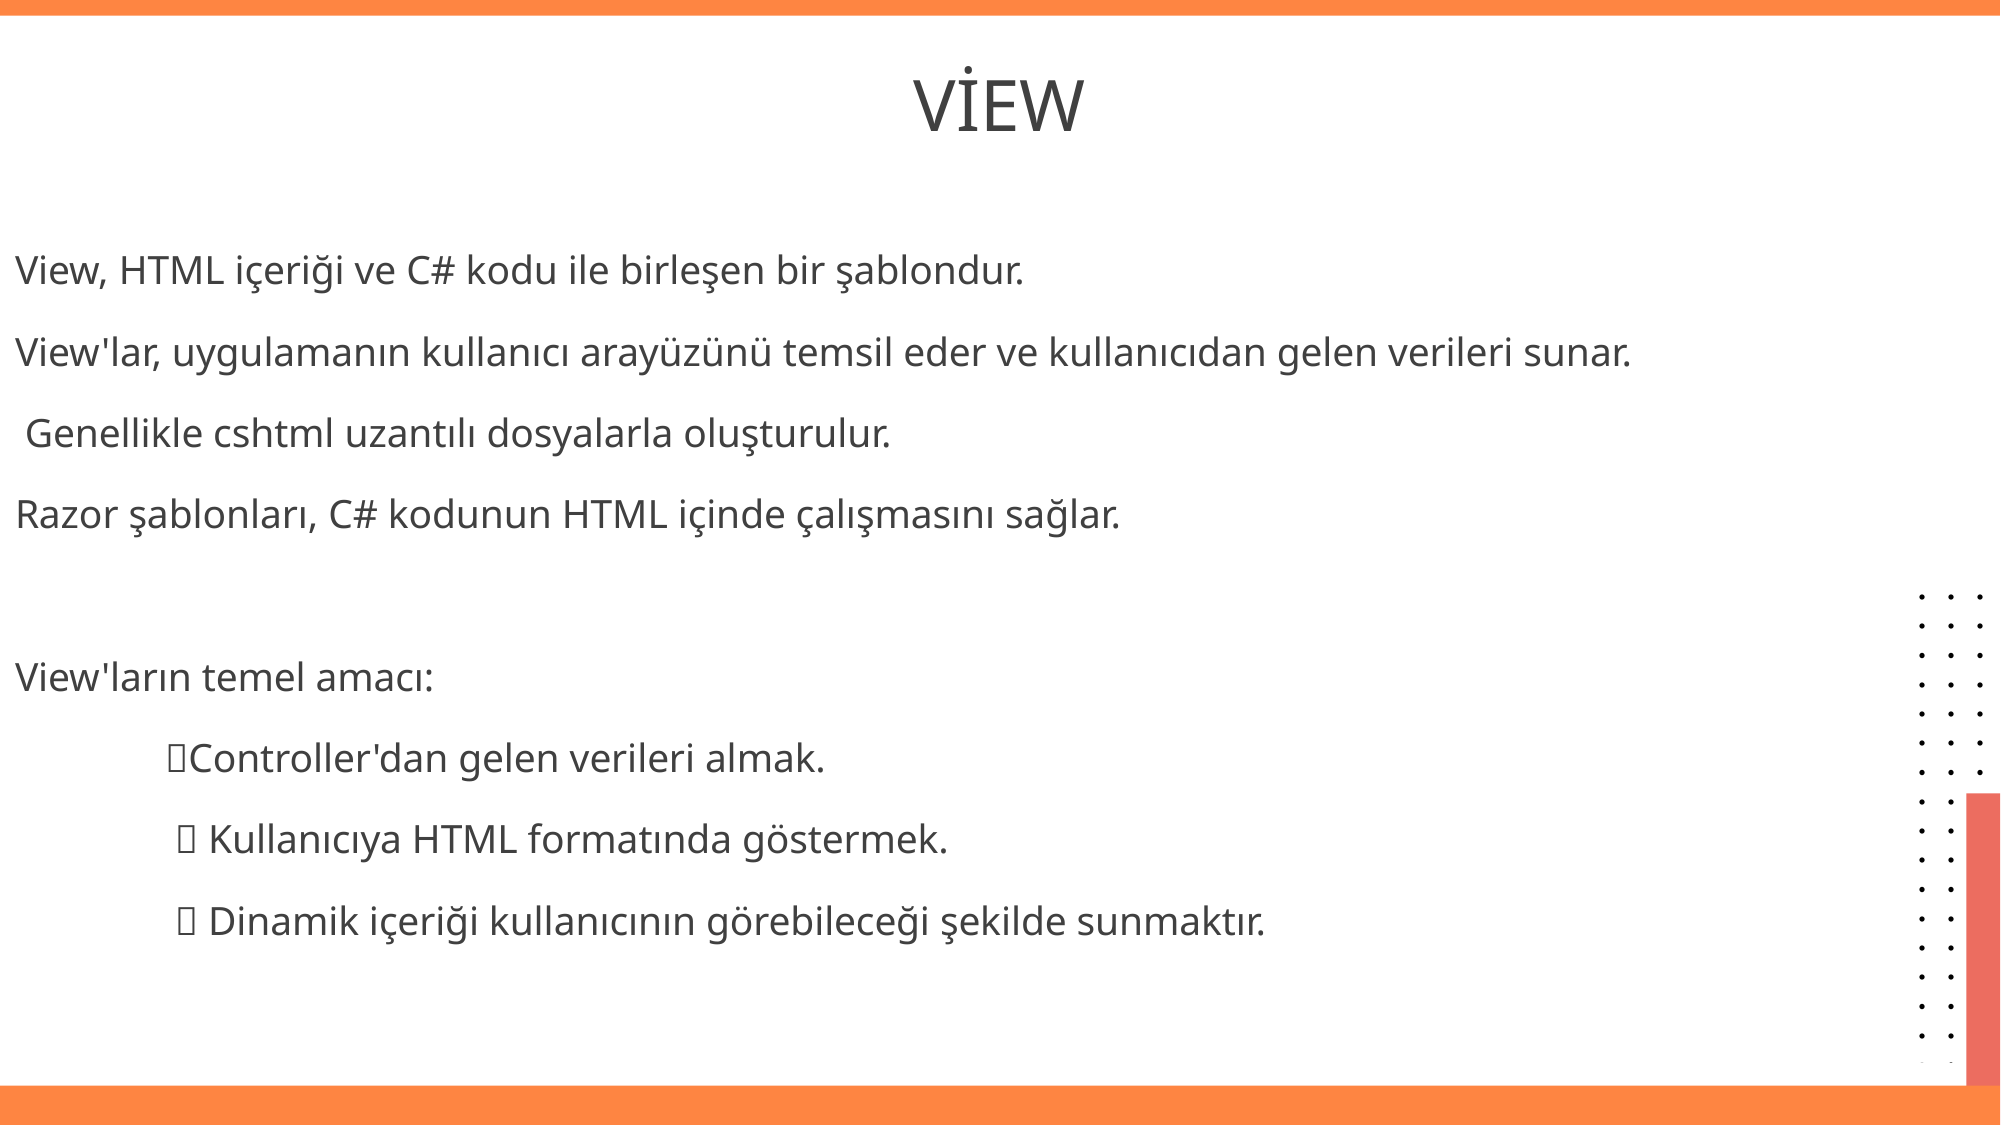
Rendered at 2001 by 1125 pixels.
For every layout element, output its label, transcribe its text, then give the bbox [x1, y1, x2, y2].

picture [1907, 1022, 1966, 1064]
list View, HTML içeriği ve C# kodu ile birleşen bir şablondur. View'lar, uygulamanın kullanıcı arayüzünü temsil eder ve kullanıcıdan gelen verileri sunar. Genellikle cshtml uzantılı dosyalarla oluşturulur. Razor şablonları, C# kodunun HTML içinde çalışmasını sağlar. View'ların temel amacı: Controller'dan gelen verileri almak.  Kullanıcıya HTML formatında göstermek.  Dinamik içeriği kullanıcının görebileceği şekilde sunmaktır. [0, 153, 2000, 1022]
list VİEW [0, 26, 2000, 153]
